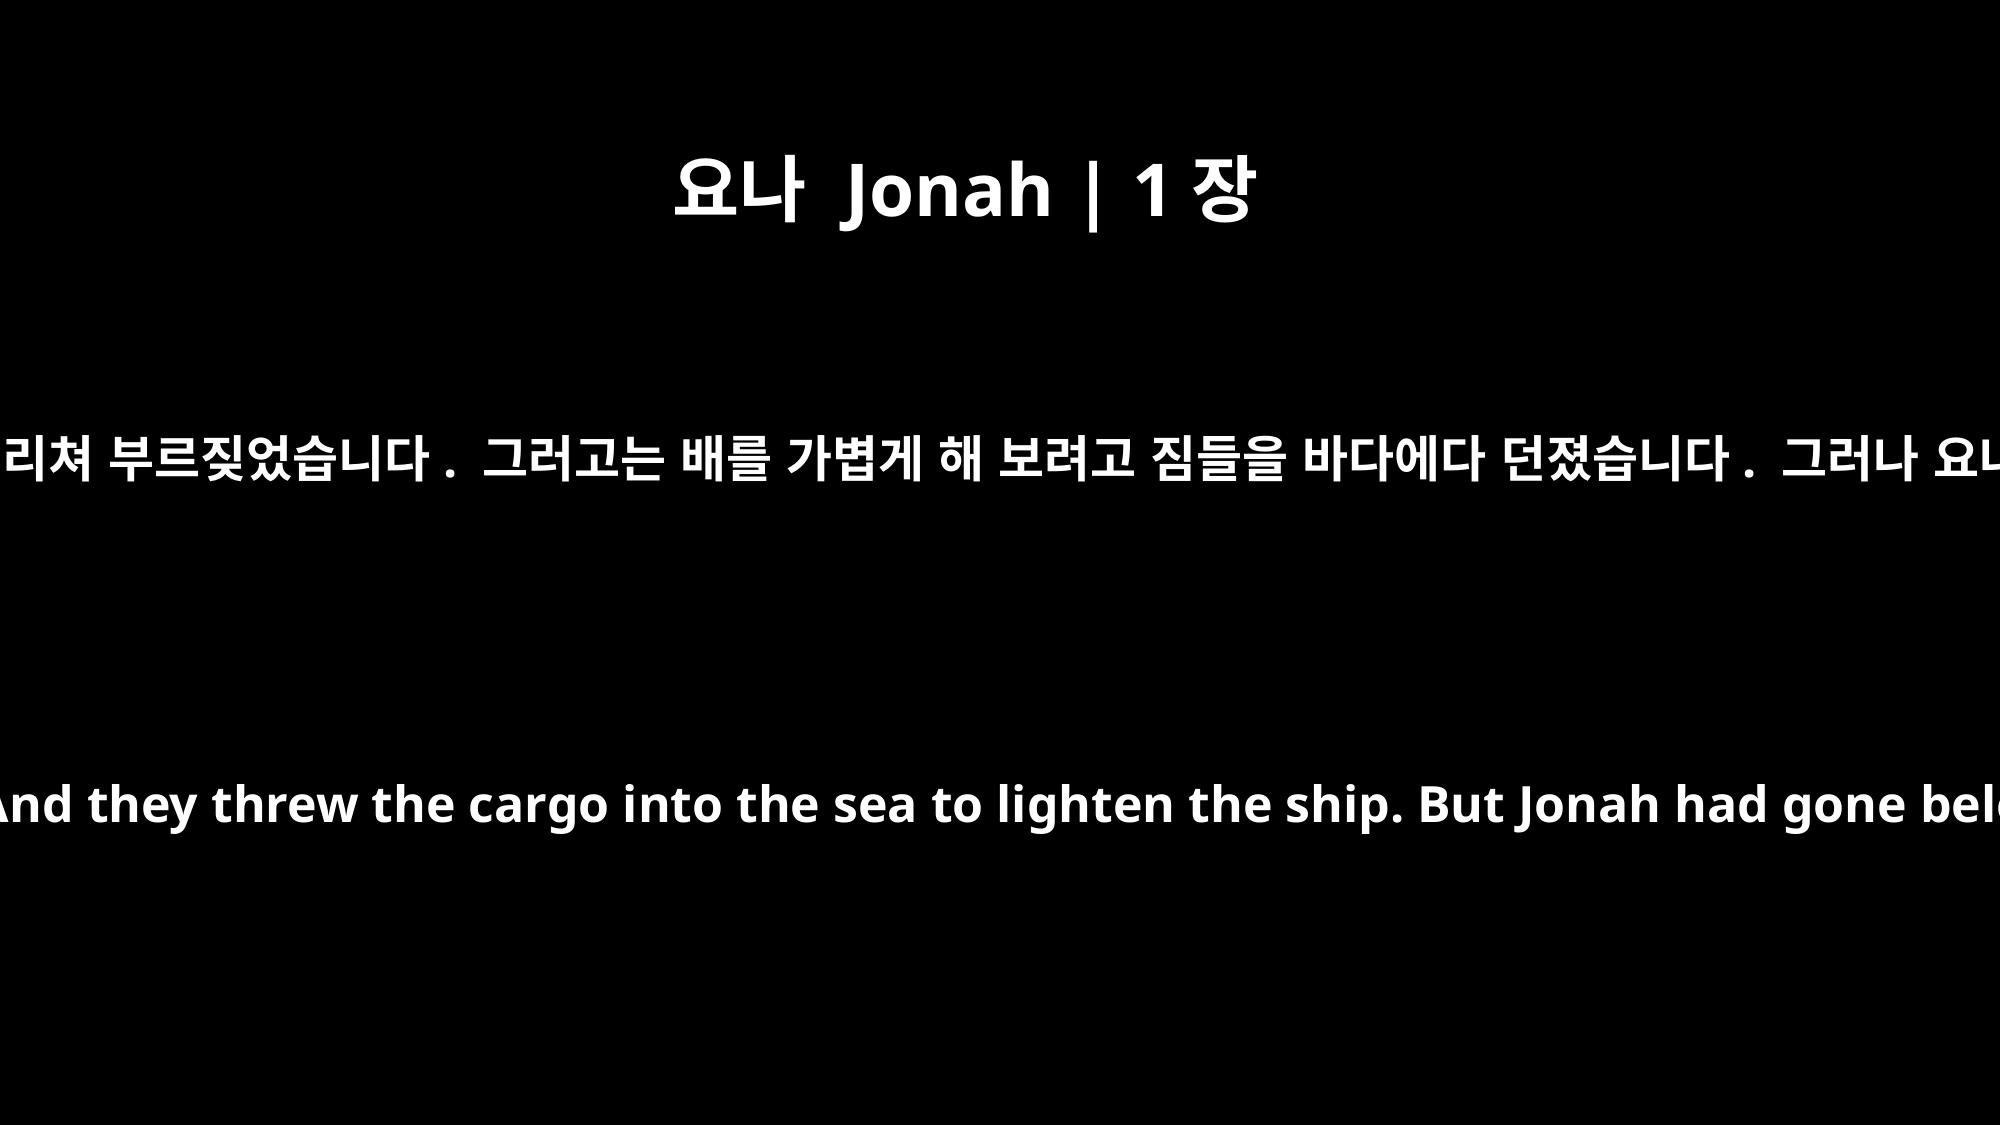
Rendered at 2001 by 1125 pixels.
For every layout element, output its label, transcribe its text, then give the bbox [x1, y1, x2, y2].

text_box 5 선원들이 두려워했고 사람들은 각자 자기 신에게 소리쳐 부르짖었습니다. 그러고는 배를 가볍게 해 보려고 짐들을 바다에다 던졌습니다. 그러나 요나는 배 밑층에 내려가 누워 깊이 잠들었습니다. [0, 359, 2000, 495]
text_box 요나 Jonah | 1장 [657, 136, 1275, 239]
text_box All the sailors were afraid and each cried out to his own god. And they threw the cargo into the sea to lighten the ship. But Jonah had gone below deck, where he lay down and fell into a deep sleep. [0, 764, 2000, 840]
